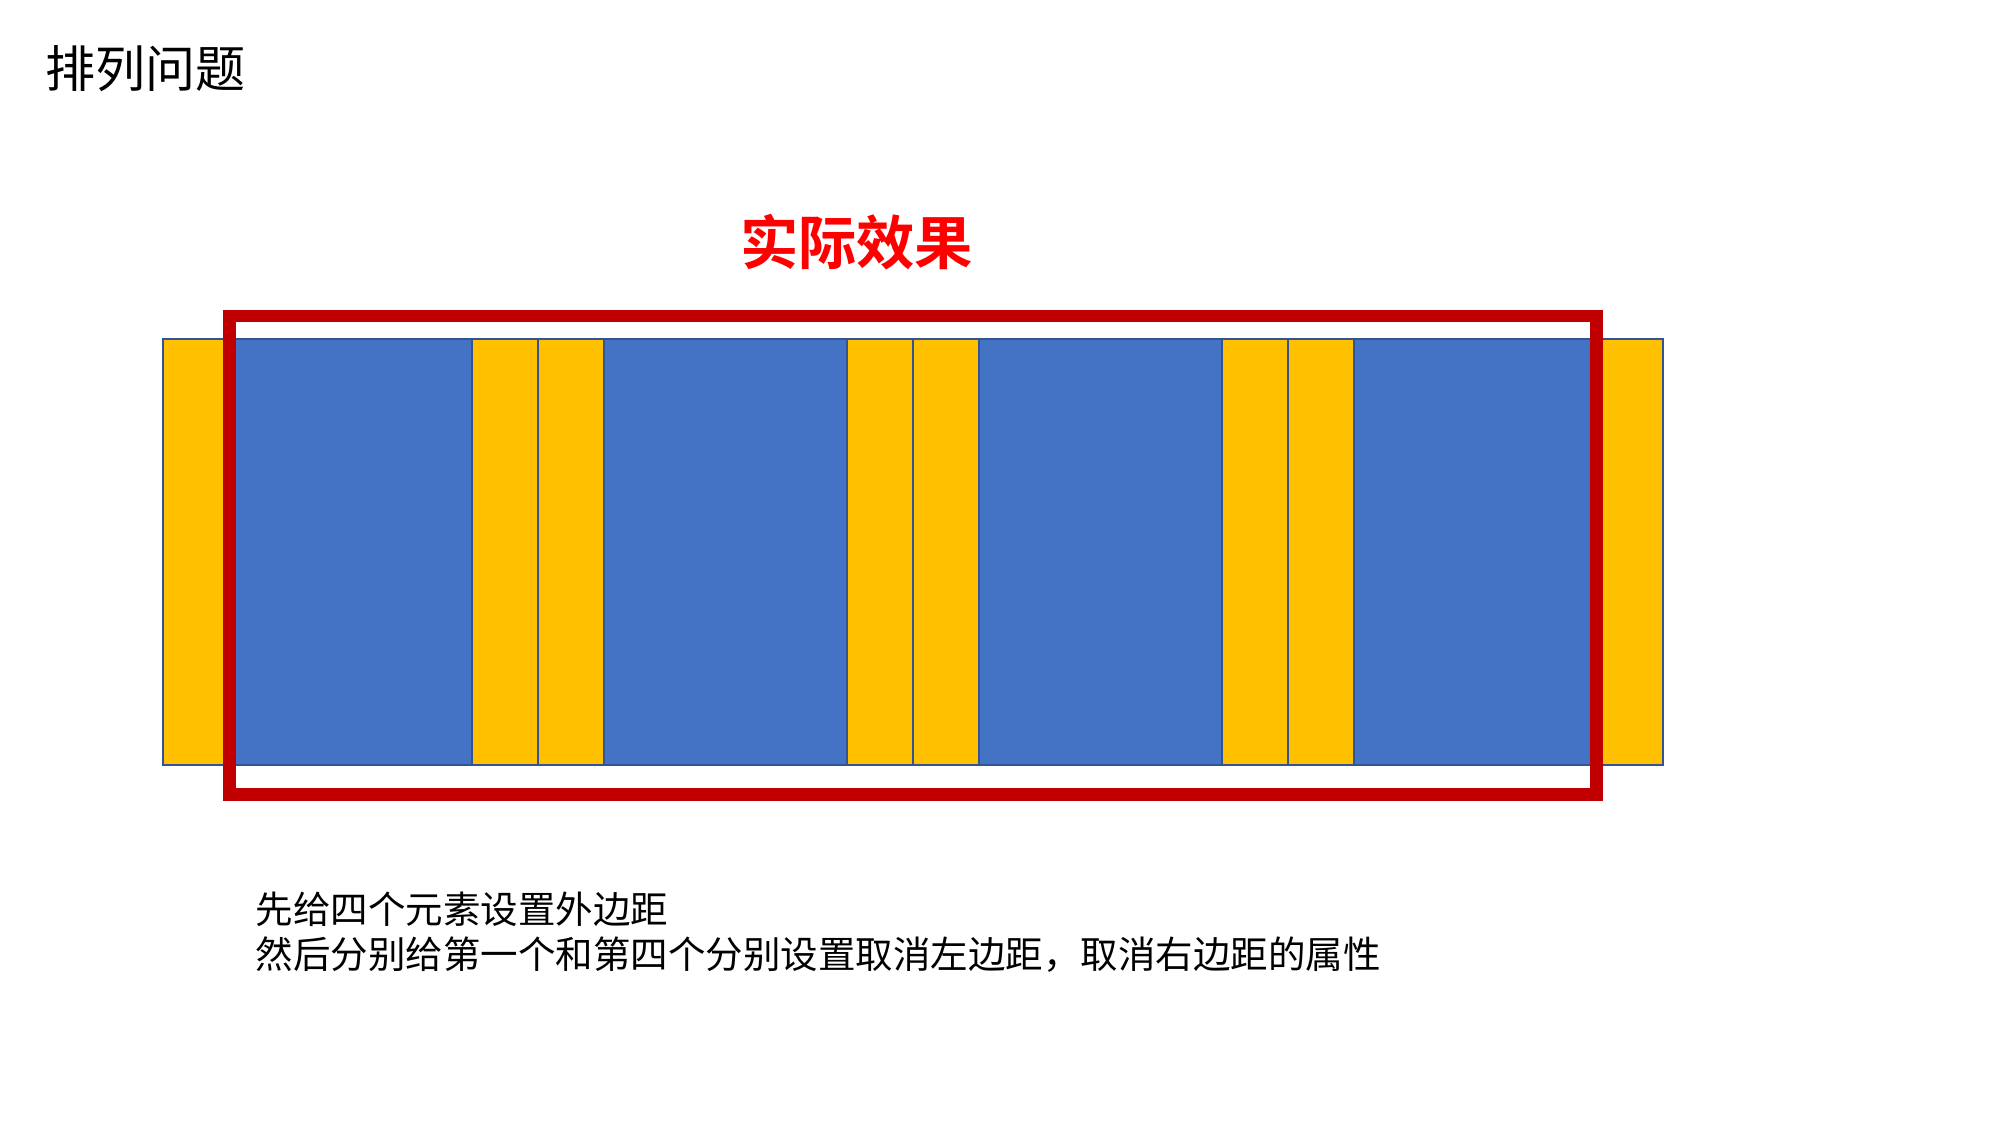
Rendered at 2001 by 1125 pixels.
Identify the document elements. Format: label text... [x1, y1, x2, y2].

text_box 先给四个元素设置外边距 然后分别给第一个和第四个分别设置取消左边距，取消右边距的属性 [240, 878, 1437, 984]
text_box 实际效果 [725, 198, 993, 284]
text_box [162, 338, 228, 766]
text_box [228, 315, 1598, 796]
text_box [1598, 338, 1664, 766]
title 排列问题 [30, 29, 675, 114]
